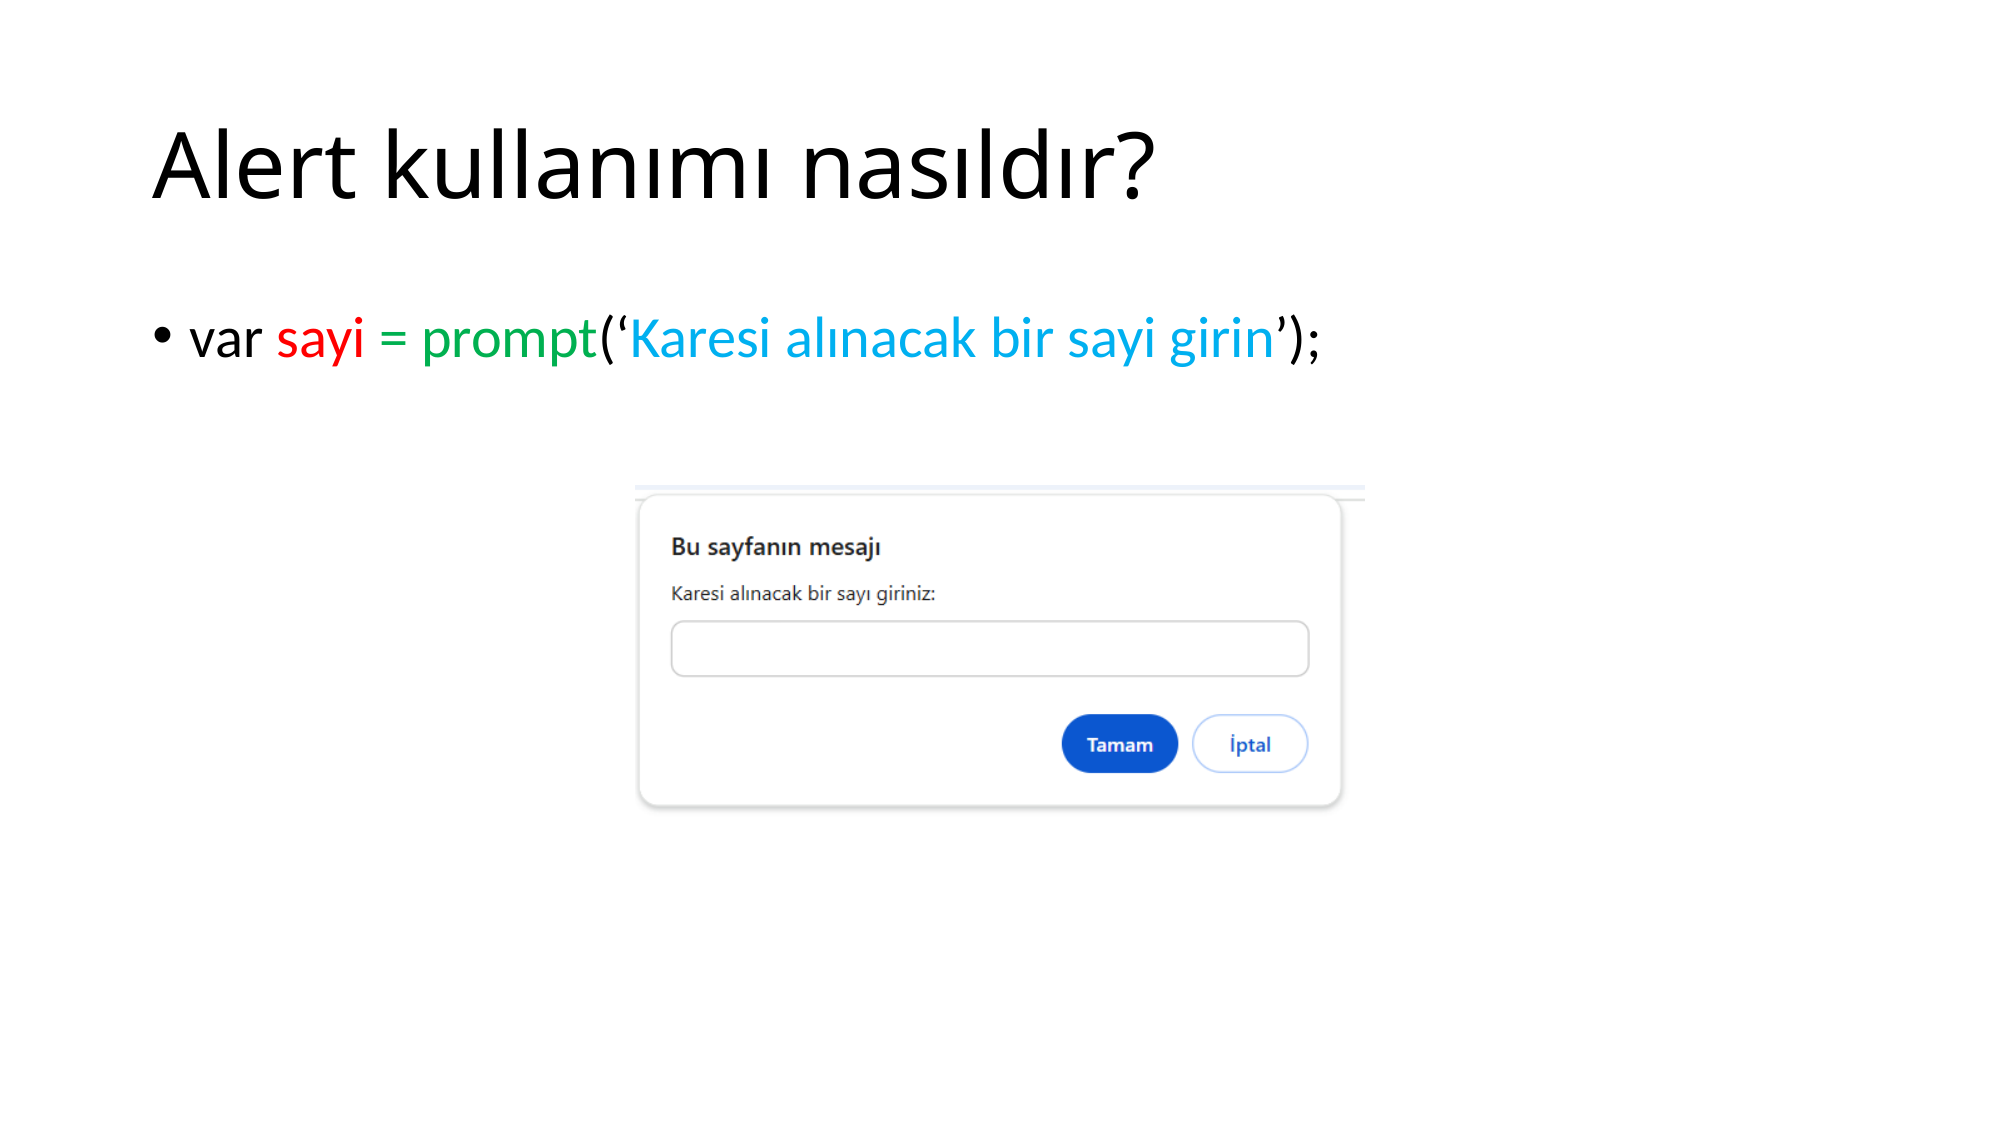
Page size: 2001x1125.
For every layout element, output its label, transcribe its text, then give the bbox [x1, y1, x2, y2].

picture [635, 485, 1365, 827]
title Alert kullanımı nasıldır? [137, 59, 1863, 278]
list var sayi = prompt(‘Karesi alınacak bir sayi girin’); [137, 299, 1863, 1014]
